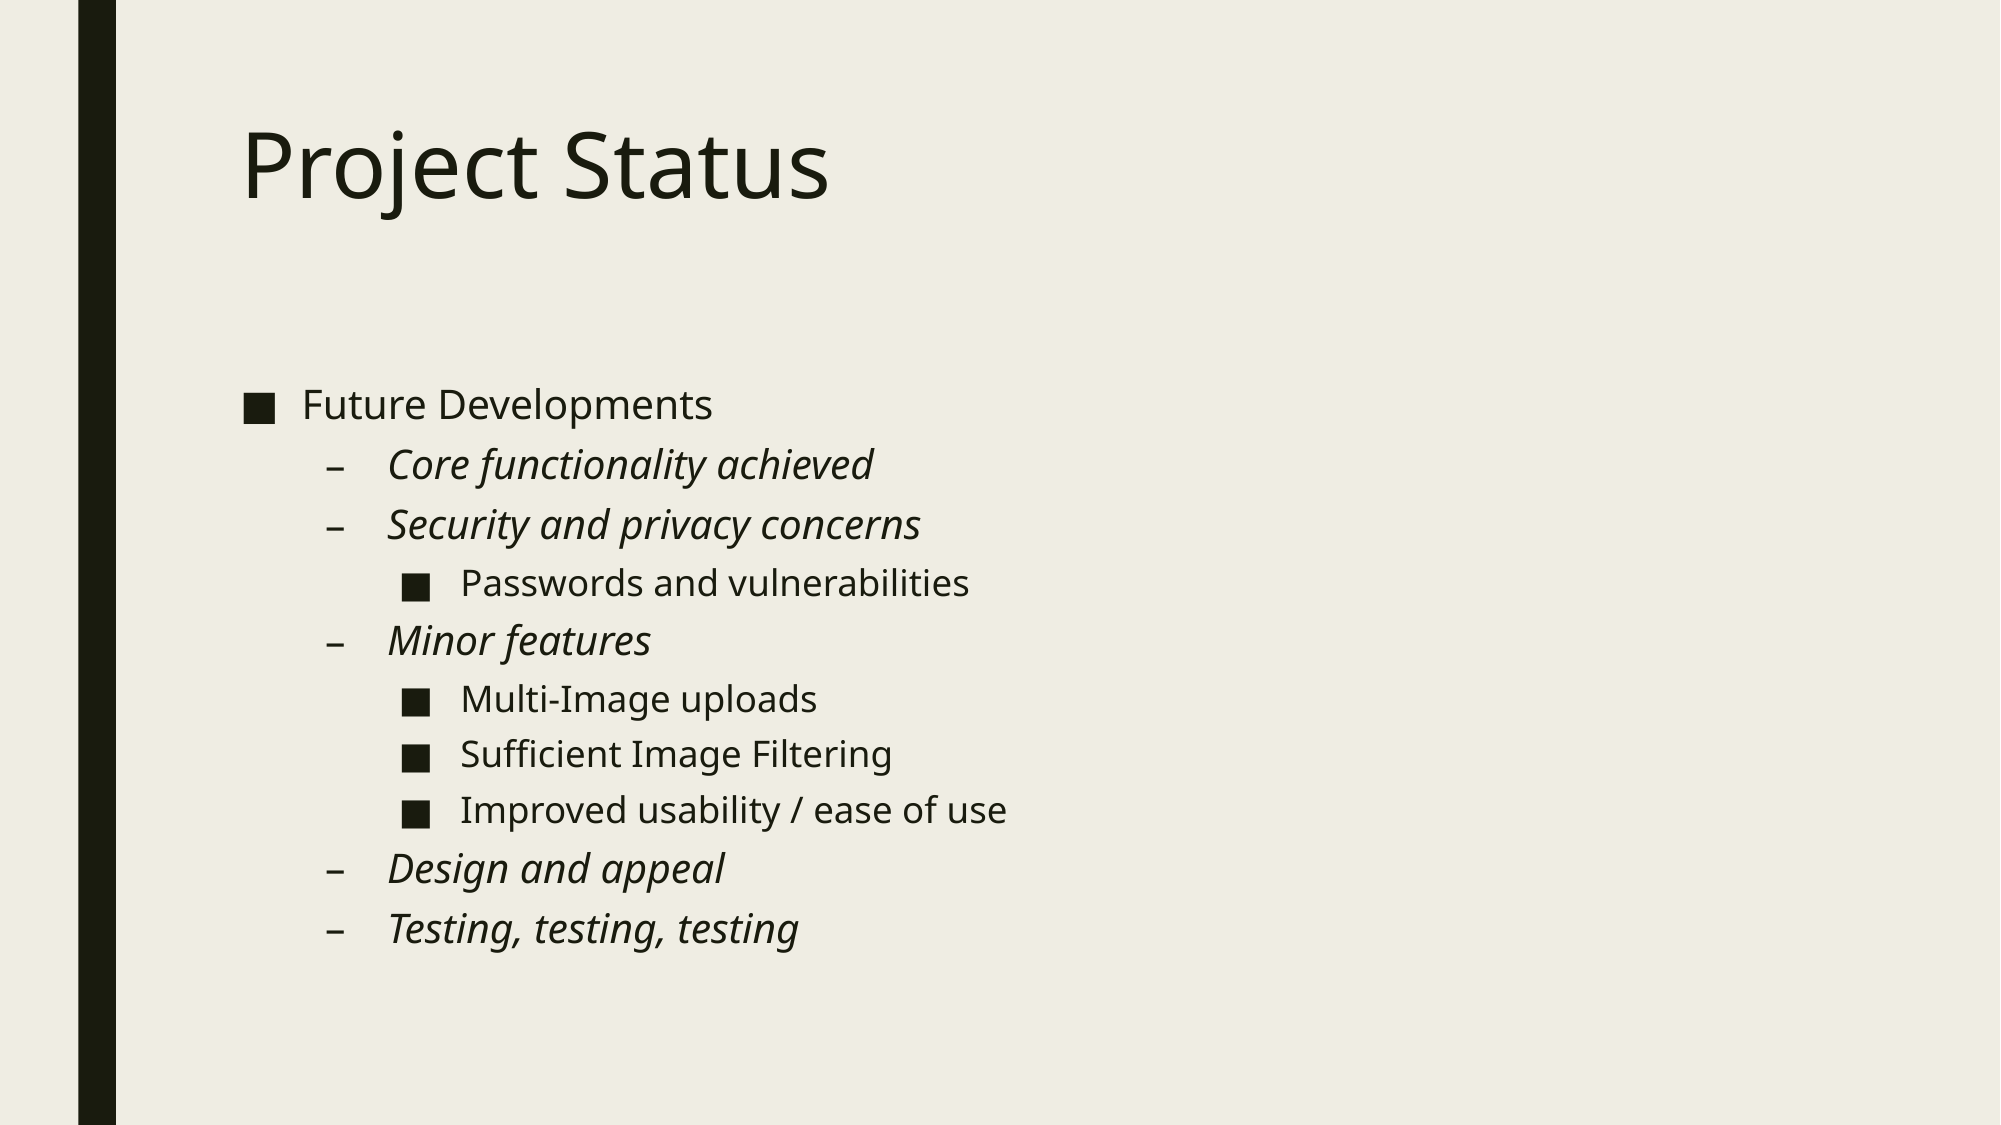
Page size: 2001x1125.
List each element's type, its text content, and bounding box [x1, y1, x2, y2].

list Future Developments Core functionality achieved Security and privacy concerns Passwords and vulnerabilities Minor features Multi-Image uploads Sufficient Image Filtering Improved usability / ease of use Design and appeal Testing, testing, testing [225, 375, 1800, 963]
title Project Status [225, 112, 1800, 357]
